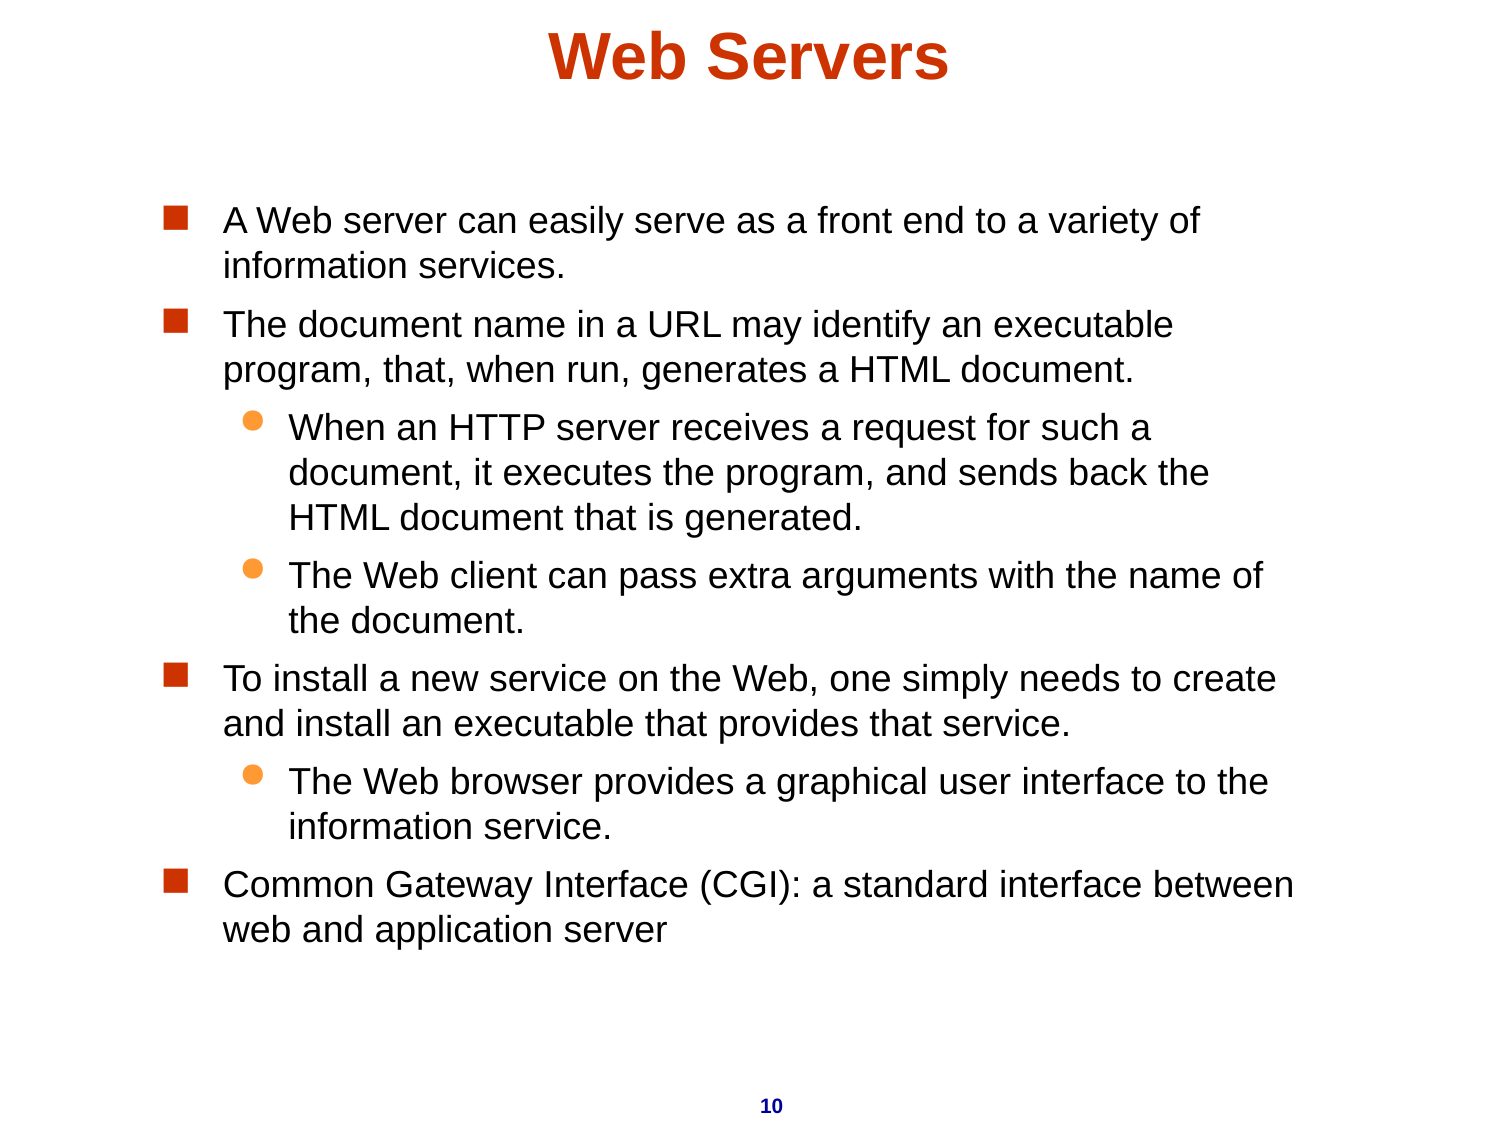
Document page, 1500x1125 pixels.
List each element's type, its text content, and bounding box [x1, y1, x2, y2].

title Web Servers [112, 12, 1388, 101]
list A Web server can easily serve as a front end to a variety of information services. The document name in a URL may identify an executable program, that, when run, generates a HTML document. When an HTTP server receives a request for such a document, it executes the program, and sends back the HTML document that is generated. The Web client can pass extra arguments with the name of the document. To install a new service on the Web, one simply needs to create and install an executable that provides that service. The Web browser provides a graphical user interface to the information service. Common Gateway Interface (CGI): a standard interface between web and application server [151, 189, 1322, 988]
